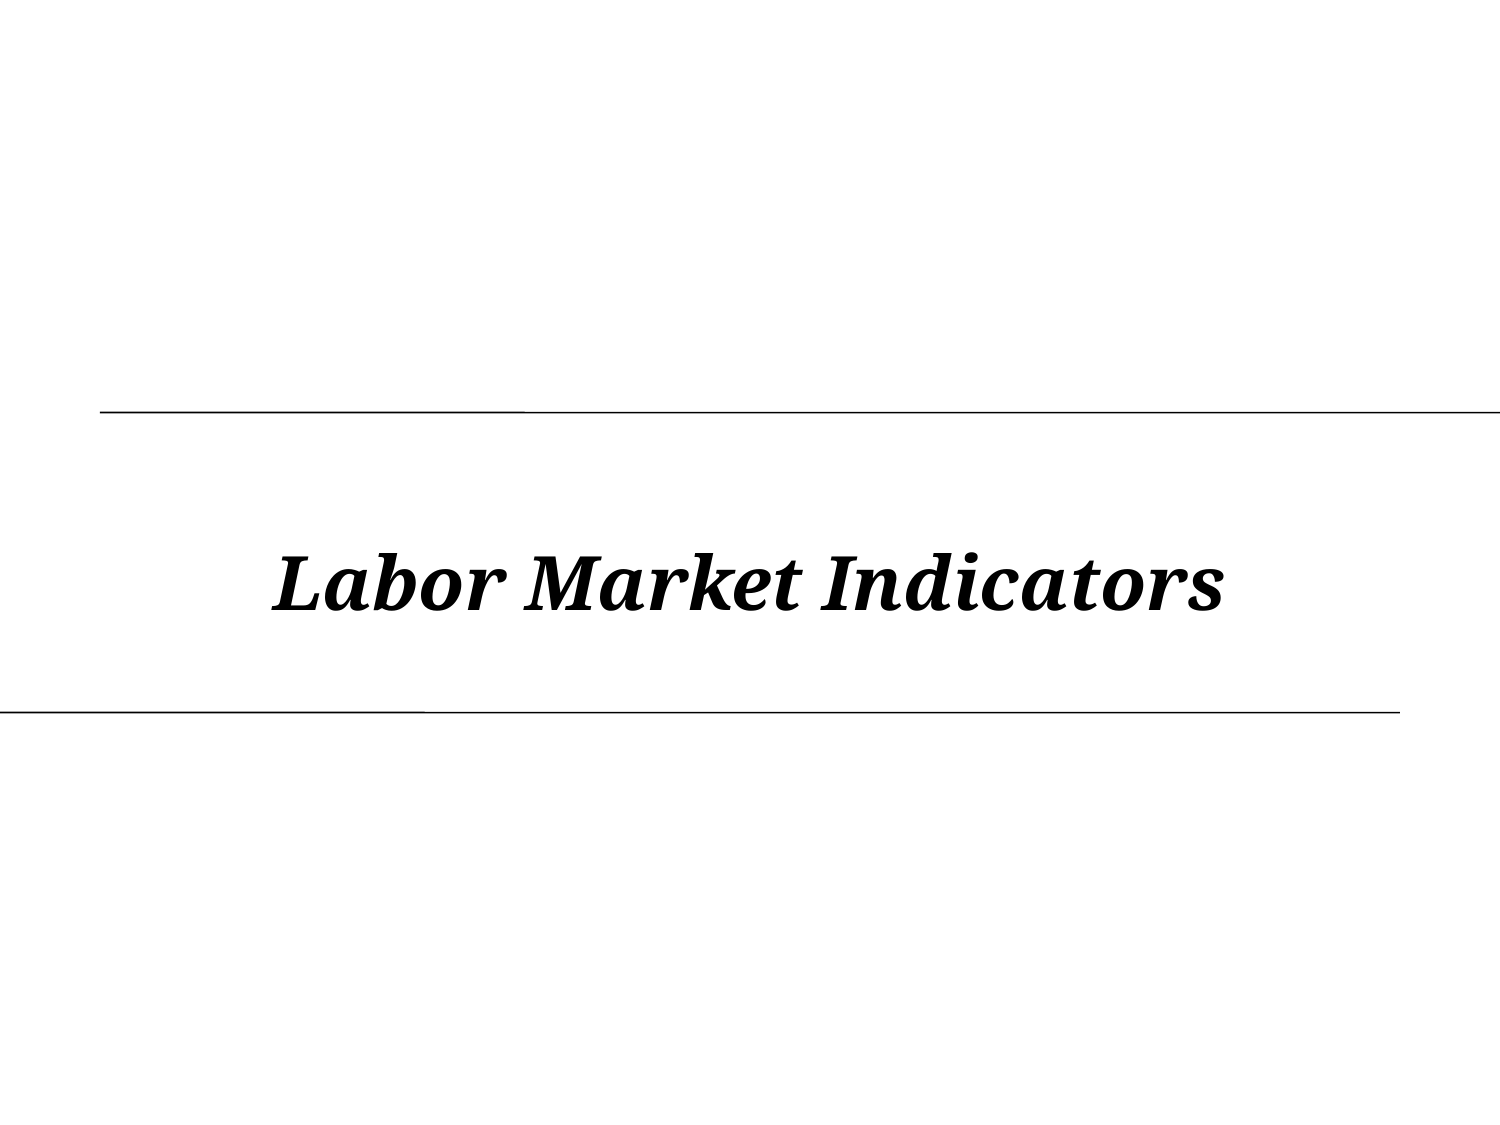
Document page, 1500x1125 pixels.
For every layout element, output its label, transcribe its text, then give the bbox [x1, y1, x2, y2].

title Labor Market Indicators [112, 437, 1388, 679]
